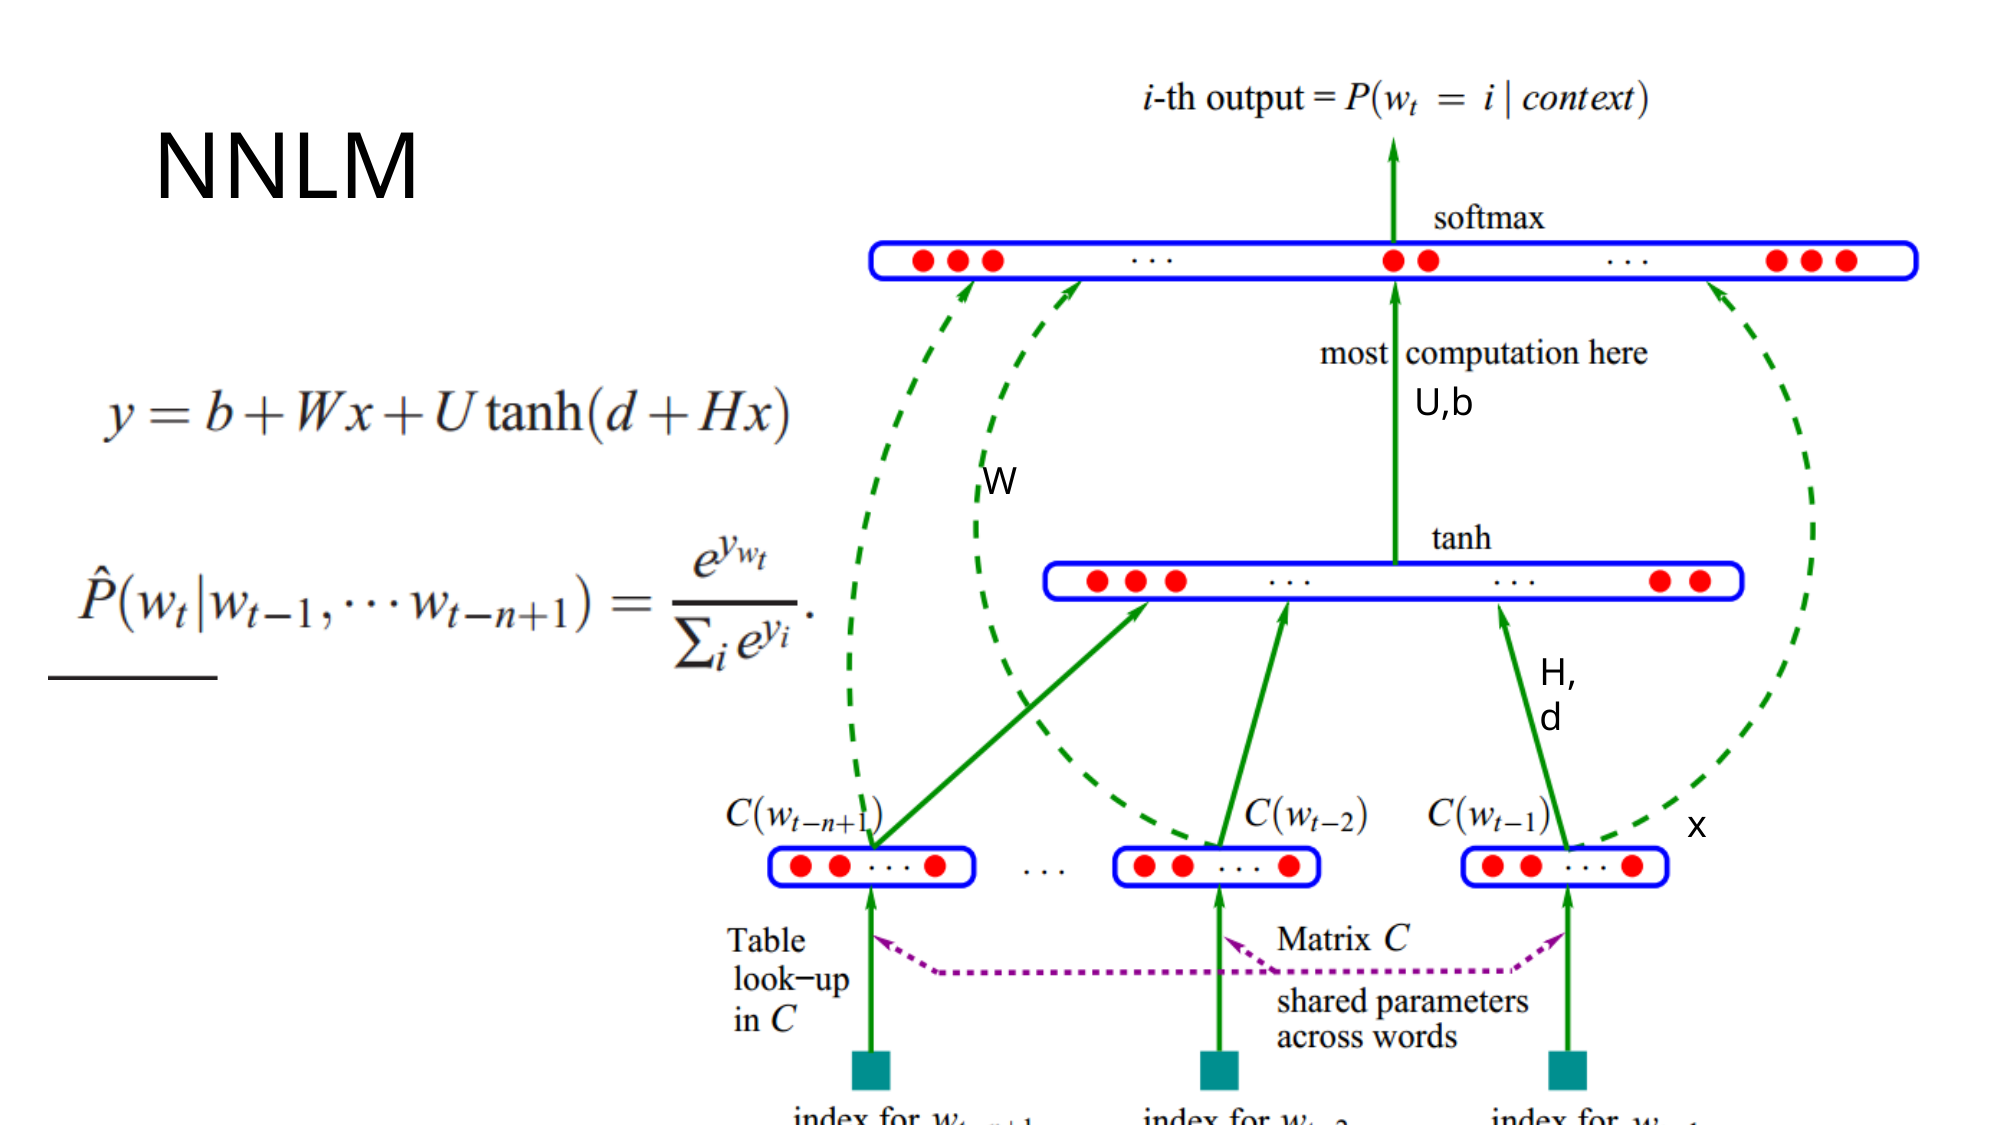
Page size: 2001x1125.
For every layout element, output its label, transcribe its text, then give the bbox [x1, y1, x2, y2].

picture [48, 42, 2000, 1125]
title NNLM [137, 59, 615, 278]
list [78, 361, 813, 475]
